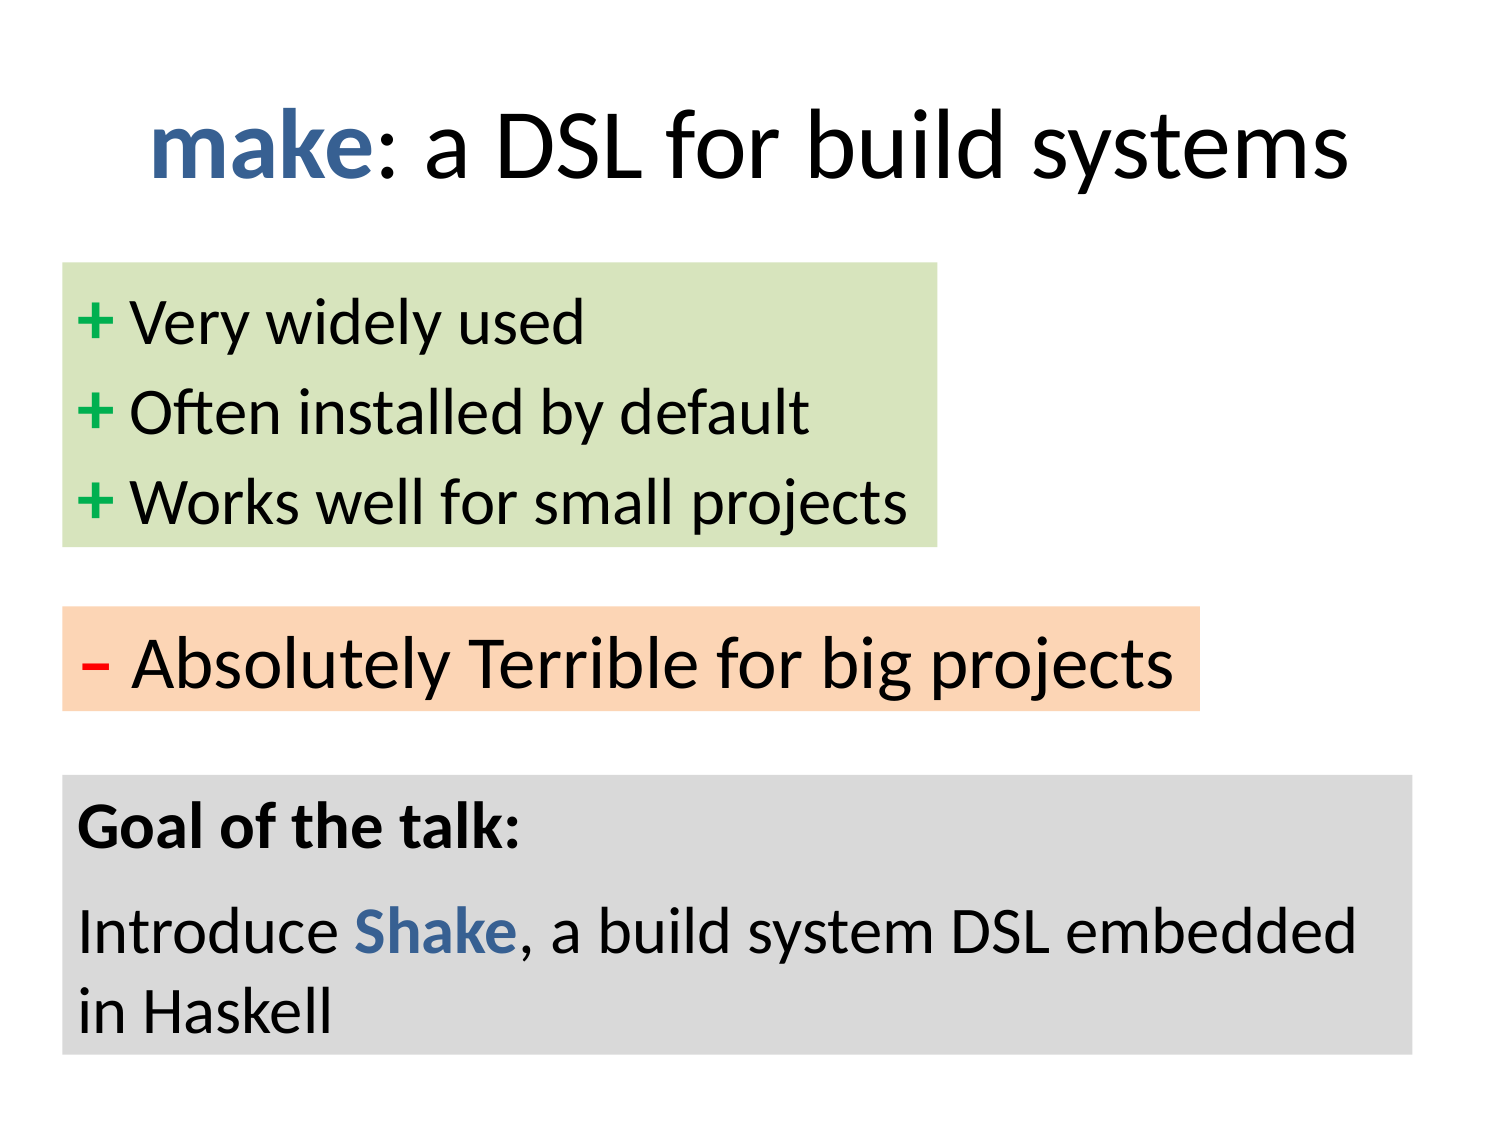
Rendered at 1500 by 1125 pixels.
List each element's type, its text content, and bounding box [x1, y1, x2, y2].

text_box – Absolutely Terrible for big projects [62, 606, 1200, 712]
title make: a DSL for build systems [75, 45, 1425, 233]
text_box Goal of the talk: Introduce Shake, a build system DSL embedded in Haskell [62, 774, 1413, 1055]
text_box + Very widely used + Often installed by default + Works well for small projects [62, 262, 938, 548]
